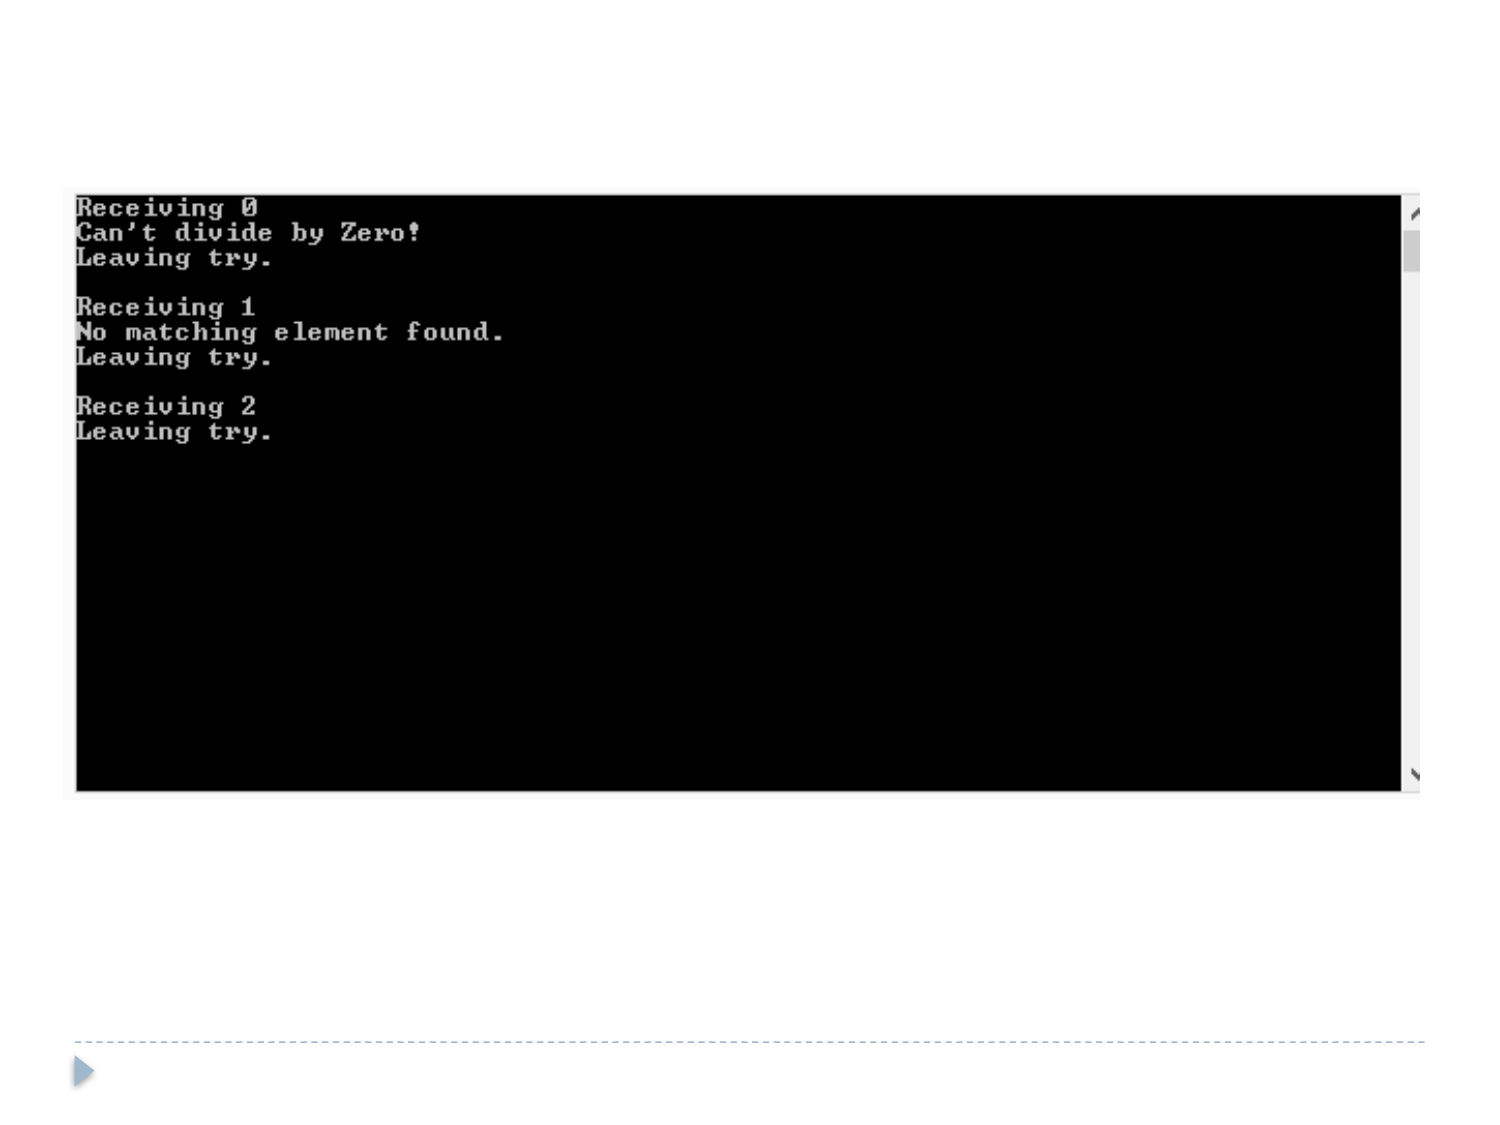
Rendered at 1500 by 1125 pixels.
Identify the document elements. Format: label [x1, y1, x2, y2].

picture [62, 187, 1421, 801]
